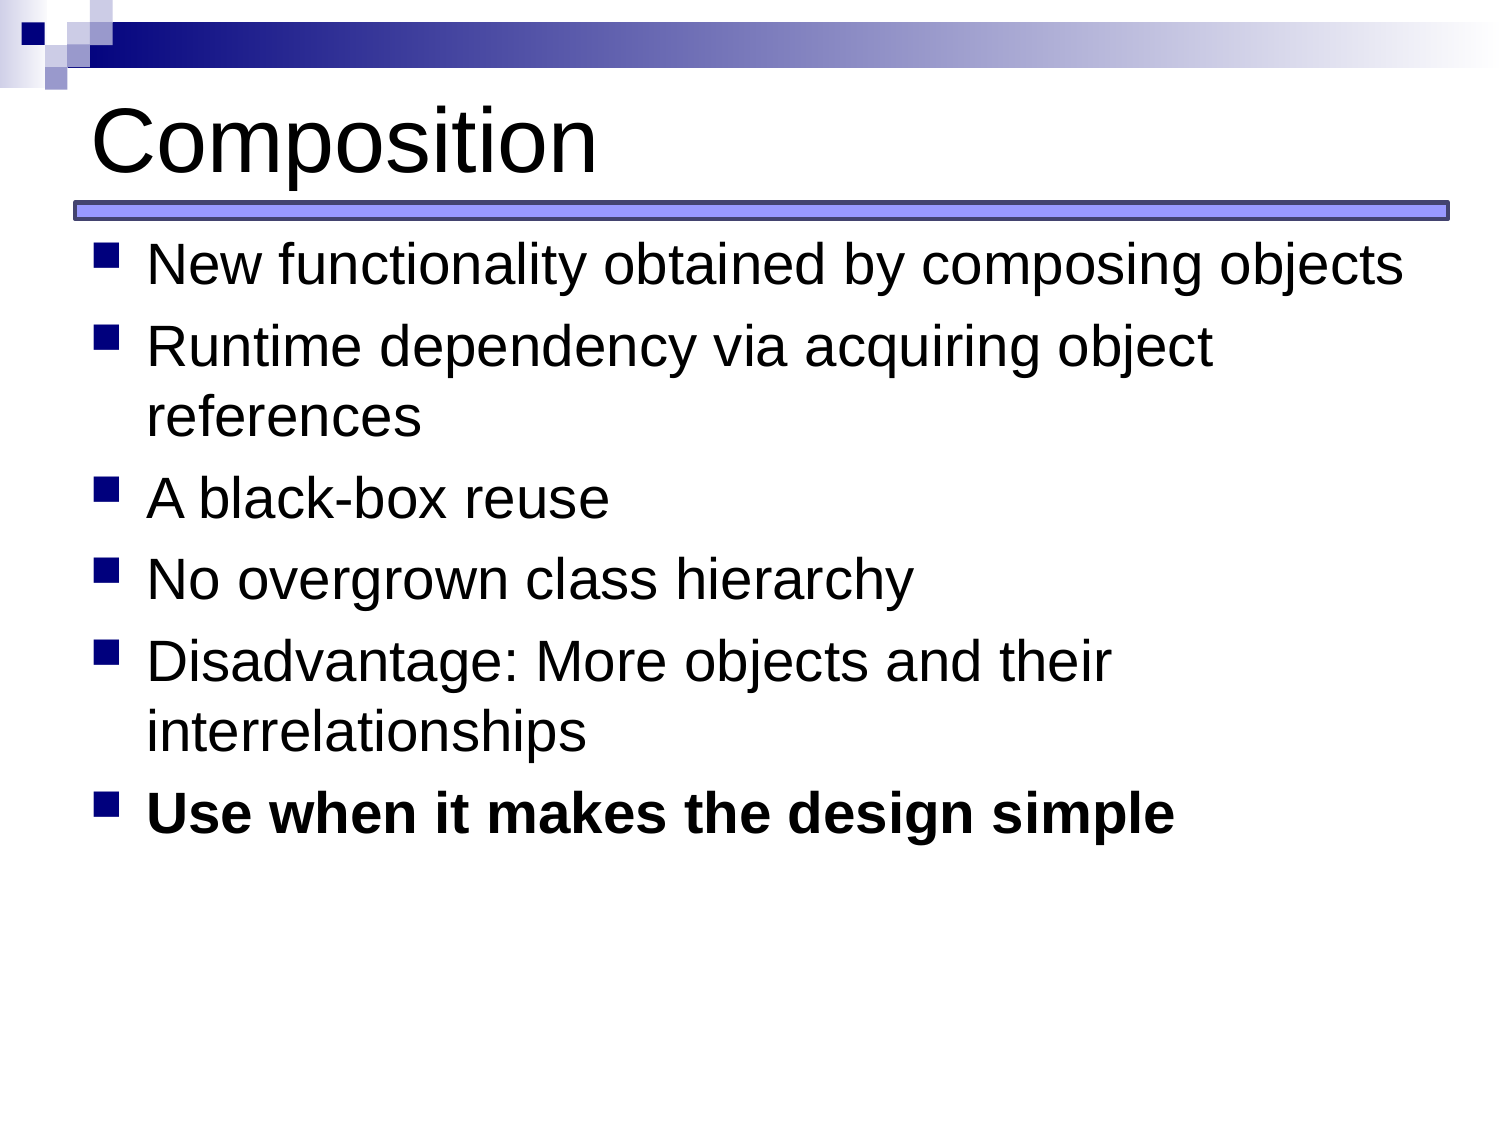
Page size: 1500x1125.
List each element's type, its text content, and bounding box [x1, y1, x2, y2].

list New functionality obtained by composing objects Runtime dependency via acquiring object references A black-box reuse No overgrown class hierarchy Disadvantage: More objects and their interrelationships Use when it makes the design simple [75, 219, 1425, 963]
title Composition [75, 22, 1425, 219]
